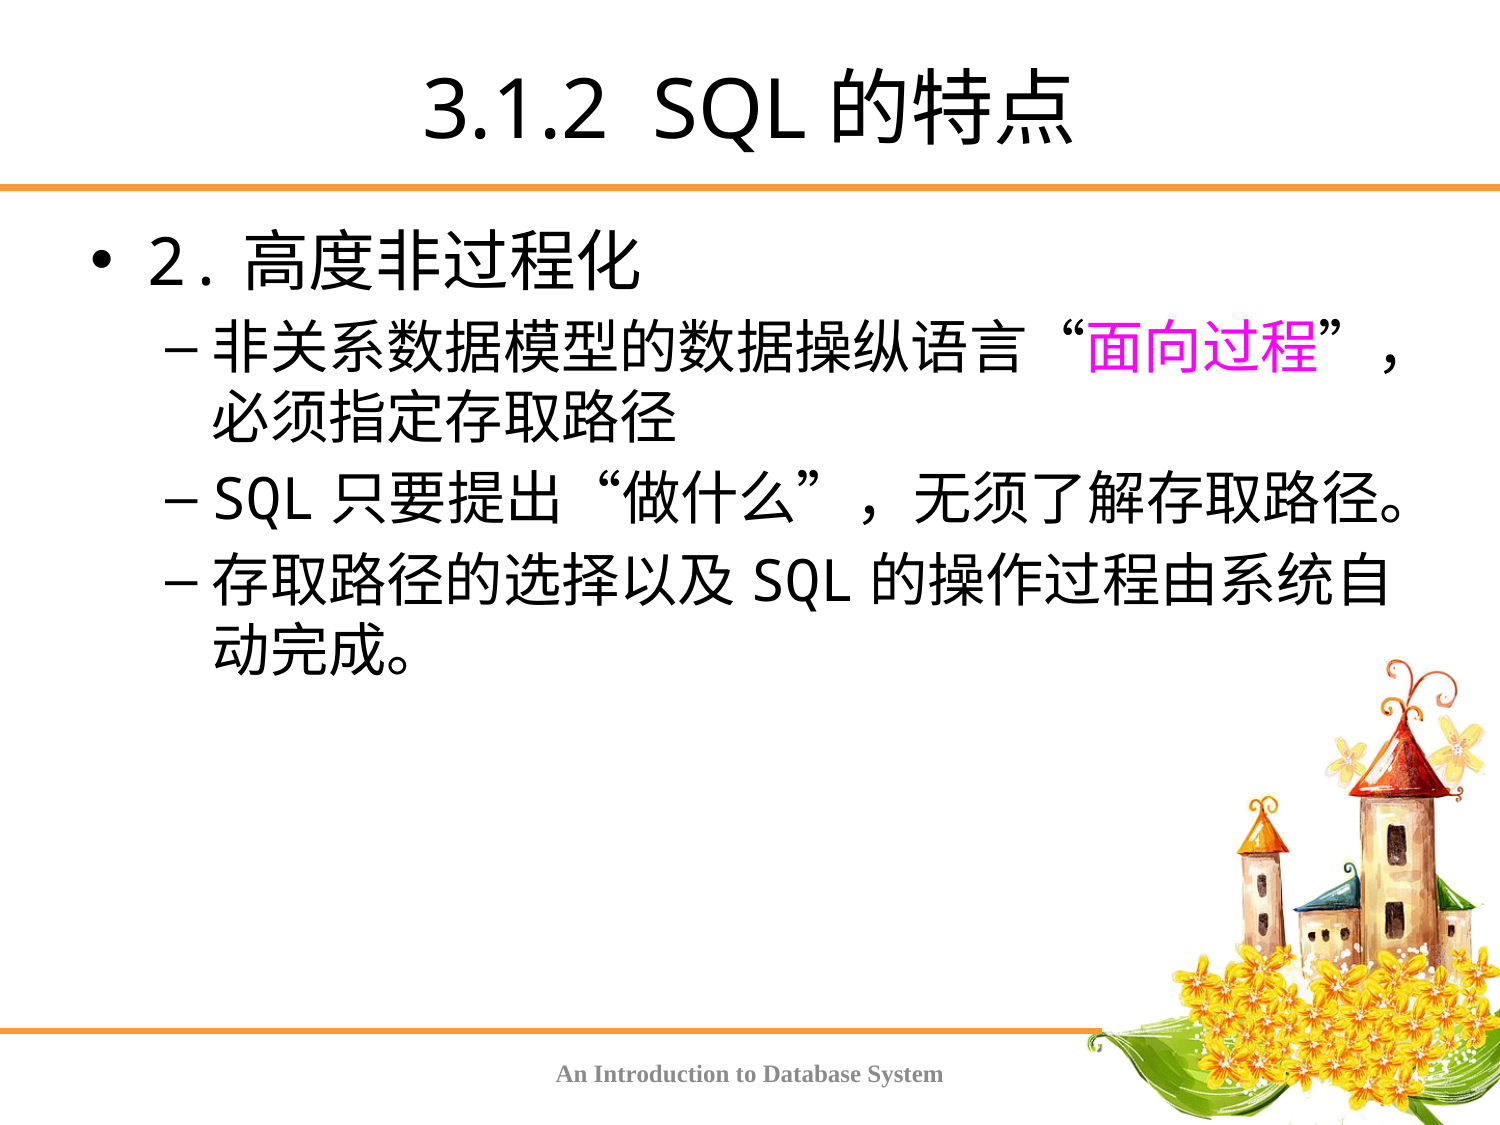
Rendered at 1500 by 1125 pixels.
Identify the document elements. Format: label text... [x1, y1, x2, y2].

title 3.1.2 SQL的特点 [75, 11, 1425, 200]
picture [437, 328, 1500, 1125]
footer An Introduction to Database System [512, 1042, 988, 1103]
list 2.高度非过程化 非关系数据模型的数据操纵语言“面向过程”，必须指定存取路径 SQL只要提出“做什么”，无须了解存取路径。 存取路径的选择以及SQL的操作过程由系统自动完成。 [75, 210, 1425, 1005]
